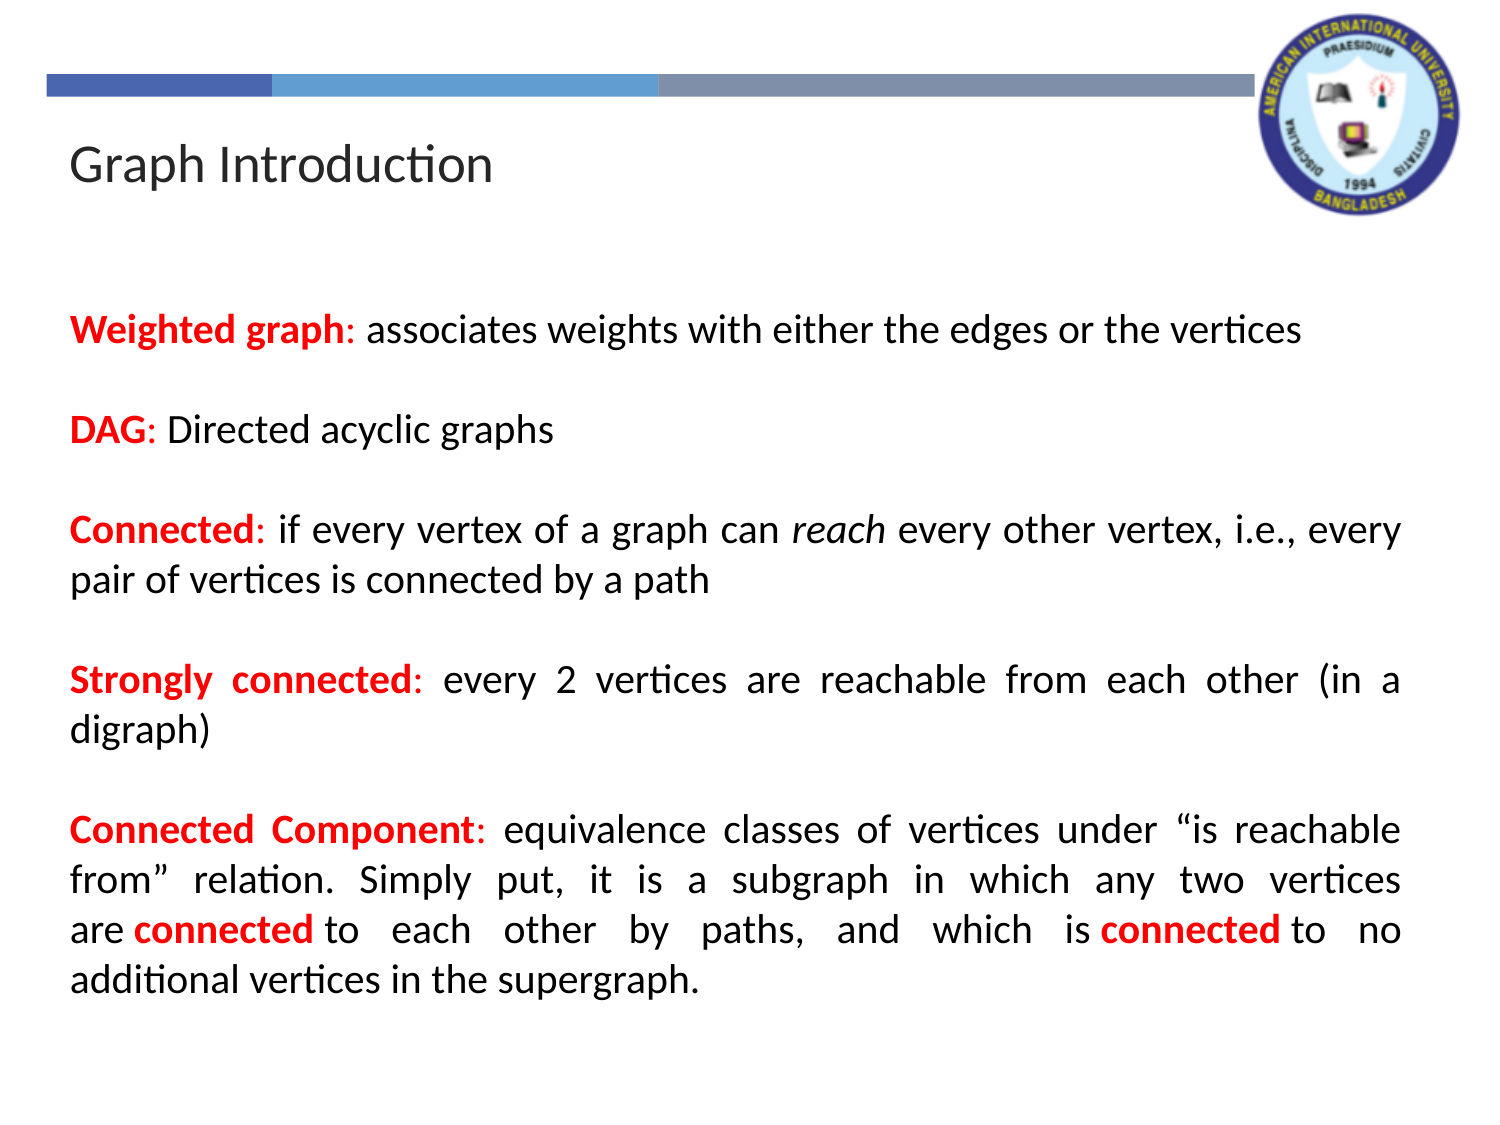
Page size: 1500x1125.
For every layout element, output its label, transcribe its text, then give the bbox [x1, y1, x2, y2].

text_box Graph Introduction [55, 119, 1129, 201]
text_box Weighted graph: associates weights with either the edges or the vertices DAG: Directed acyclic graphs Connected: if every vertex of a graph can reach every other vertex, i.e., every pair of vertices is connected by a path Strongly connected: every 2 vertices are reachable from each other (in a digraph) Connected Component: equivalence classes of vertices under “is reachable from” relation. Simply put, it is a subgraph in which any two vertices are connected to each other by paths, and which is connected to no additional vertices in the supergraph. [55, 294, 1417, 1010]
picture [1254, 9, 1465, 221]
